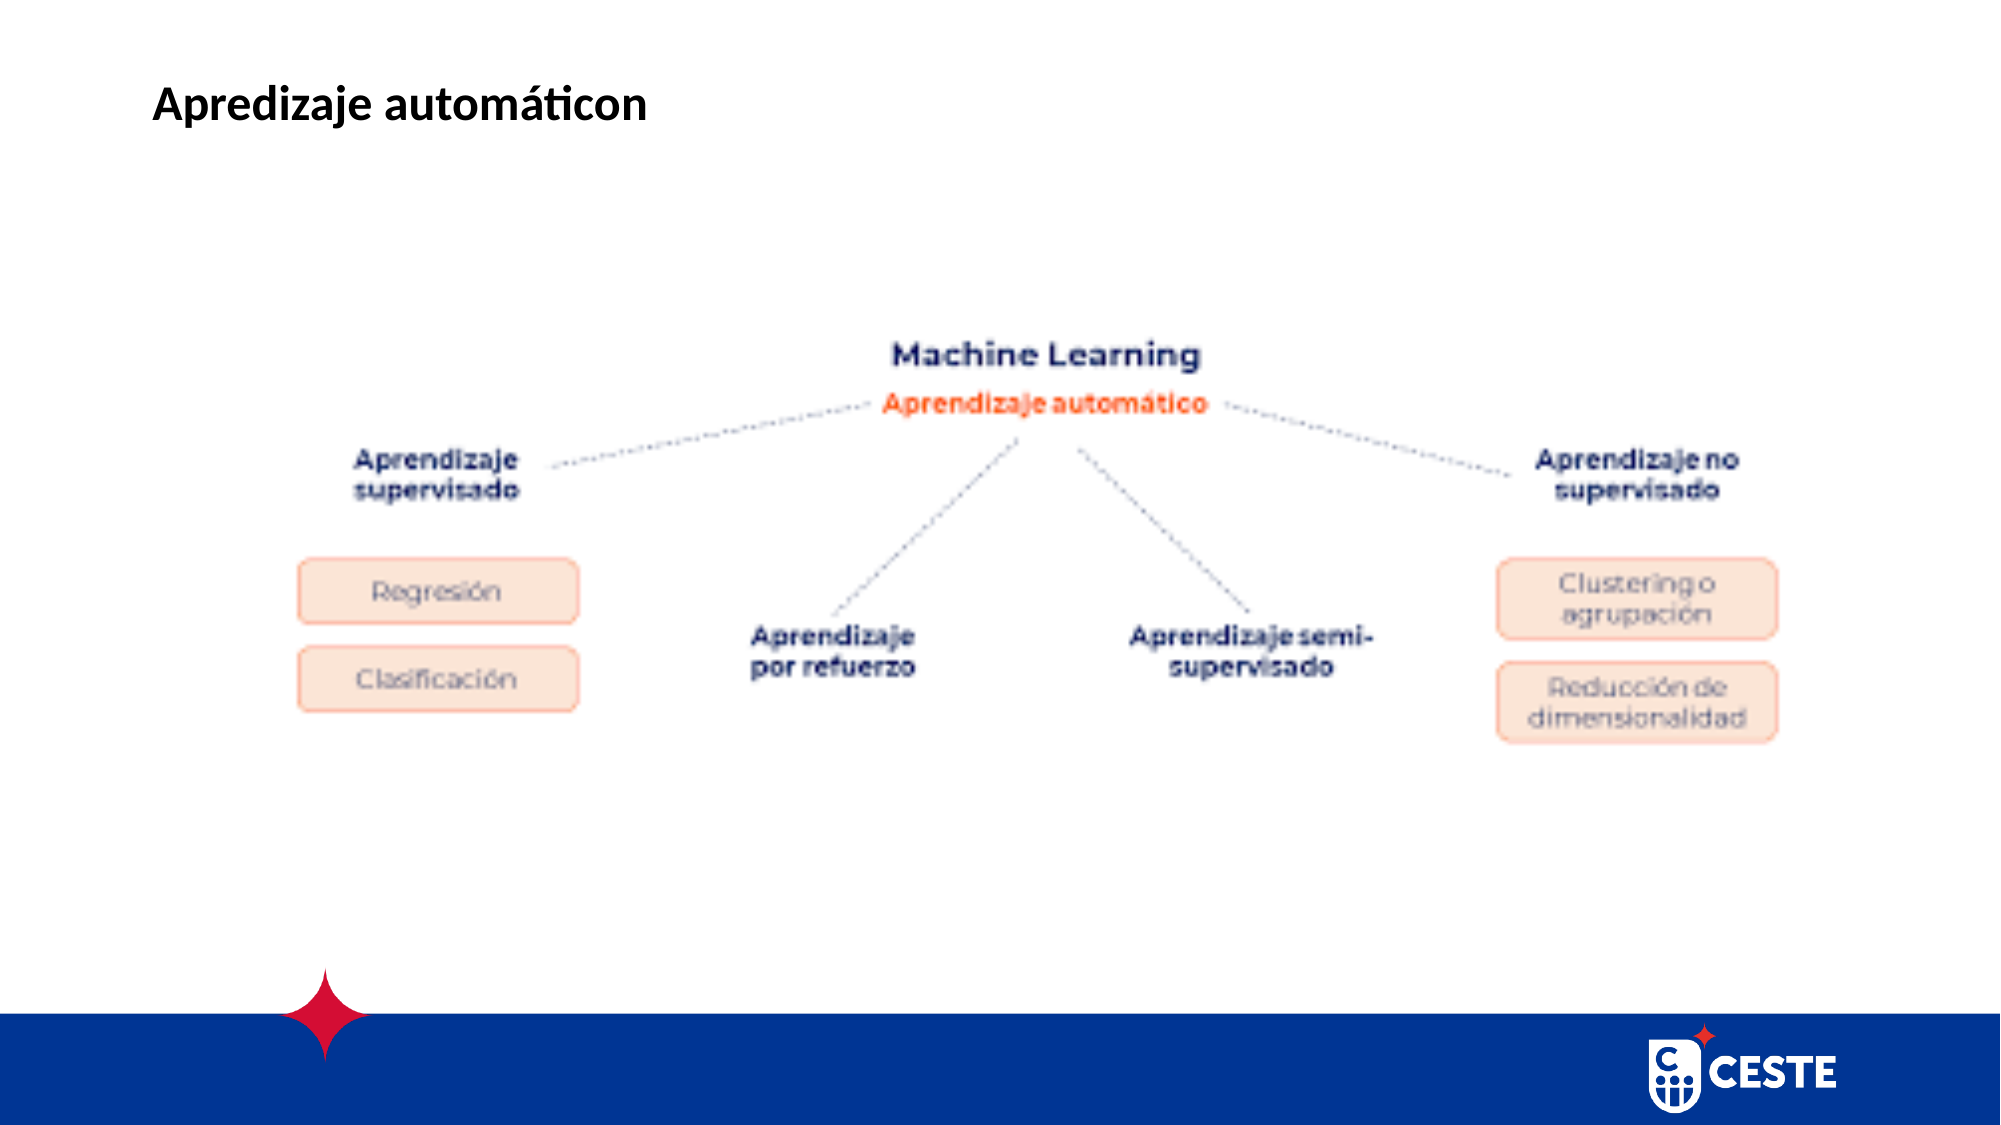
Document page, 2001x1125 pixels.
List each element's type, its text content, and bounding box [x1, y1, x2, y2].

title Apredizaje automáticon [137, 59, 1863, 149]
picture [242, 295, 1836, 798]
picture [275, 965, 375, 1065]
picture [1629, 1014, 1855, 1122]
